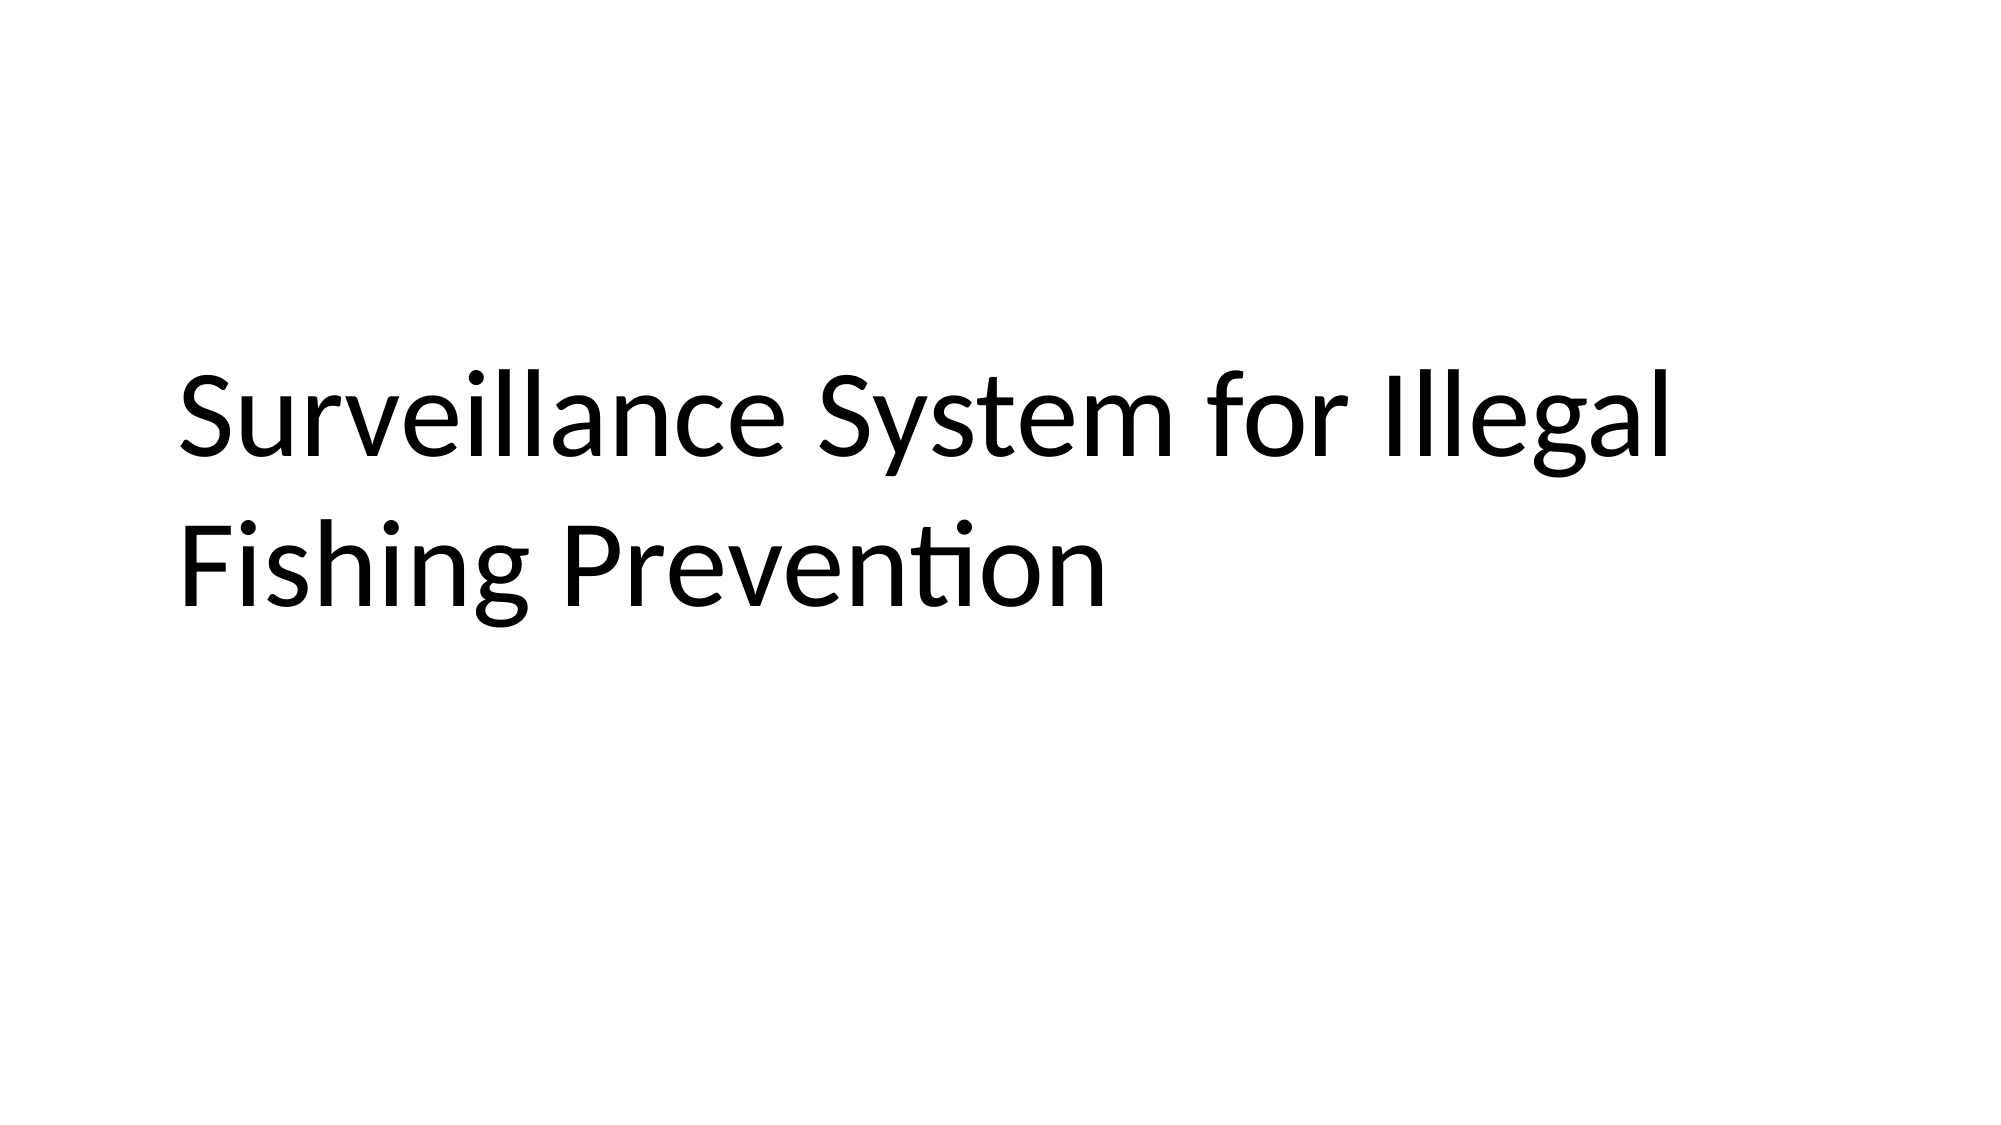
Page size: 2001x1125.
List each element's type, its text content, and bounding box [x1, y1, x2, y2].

text_box Surveillance System for Illegal Fishing Prevention [162, 324, 1888, 1039]
